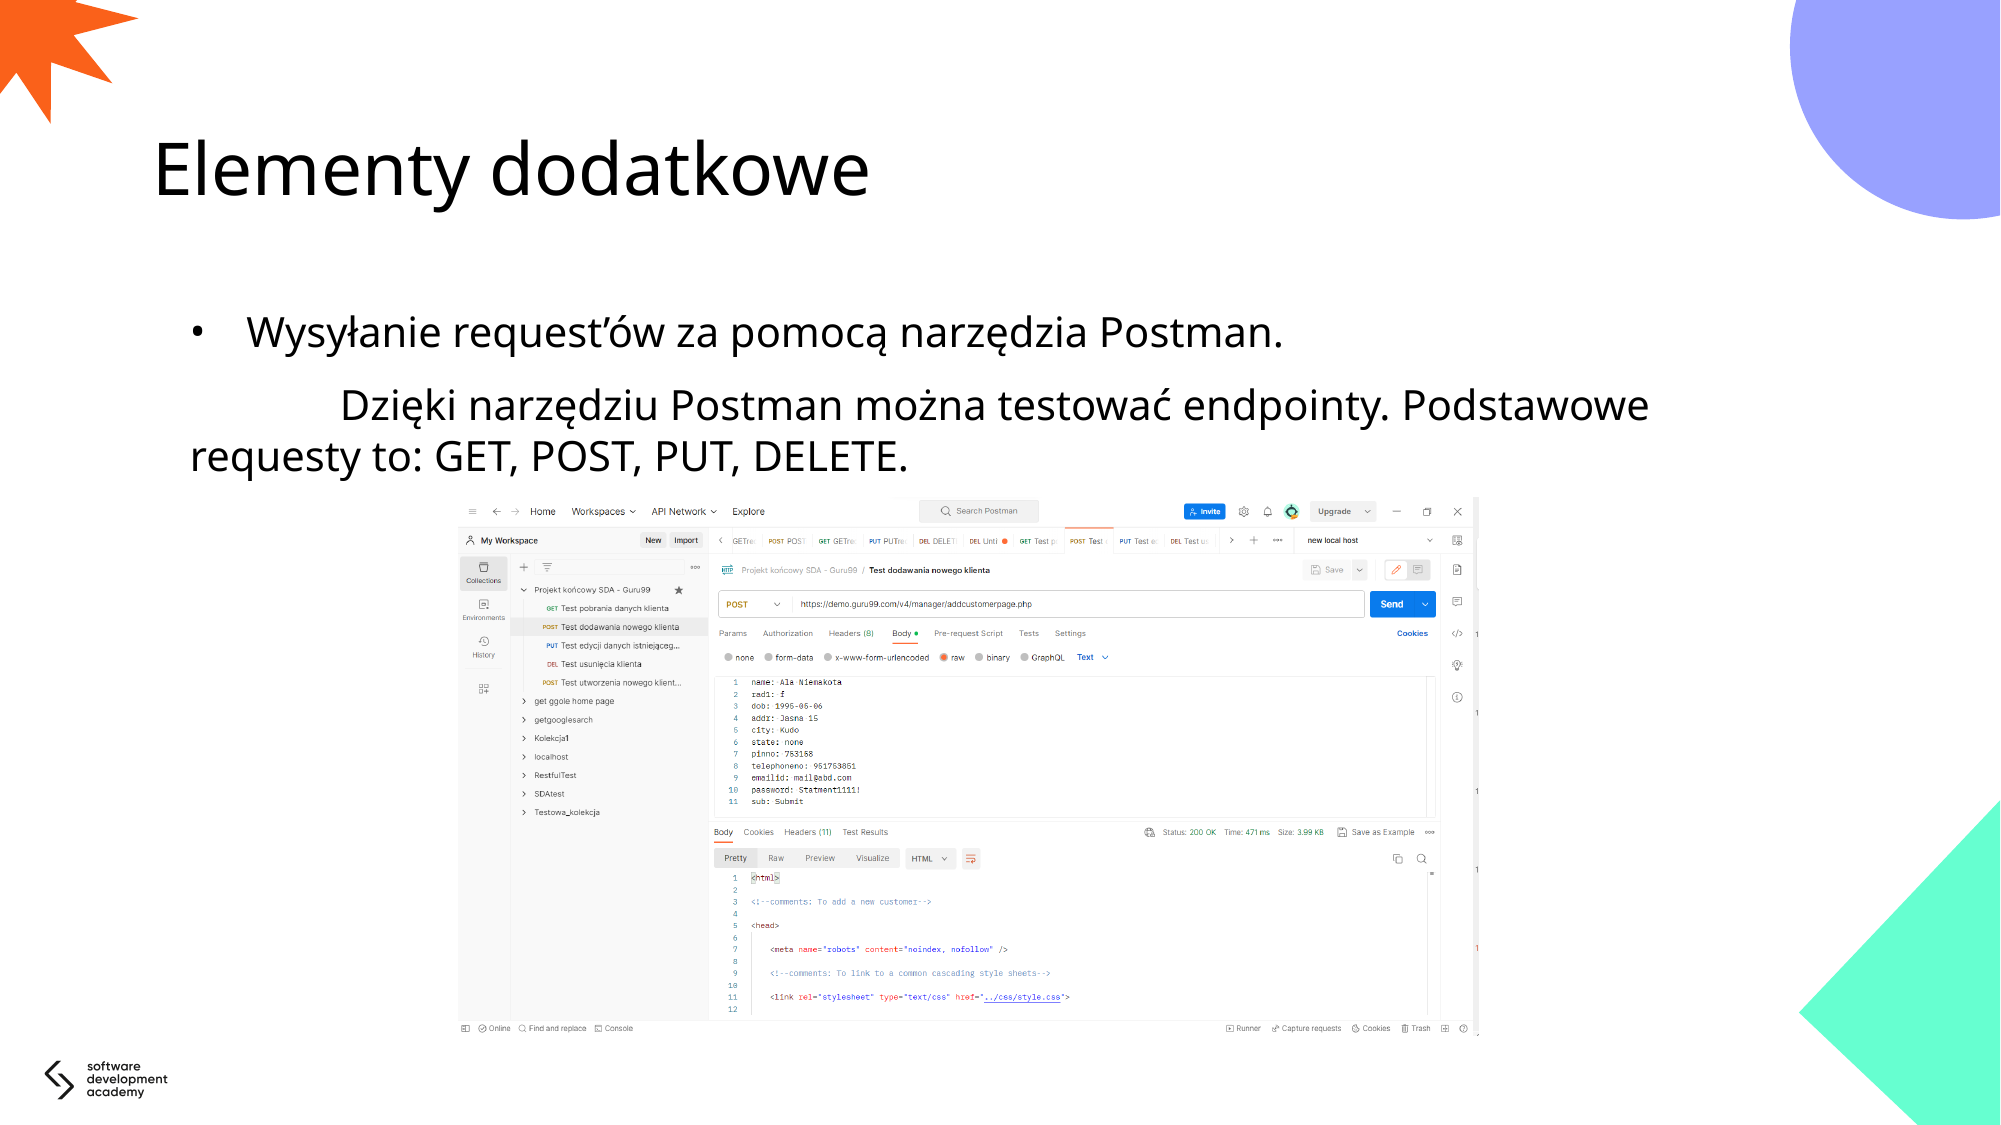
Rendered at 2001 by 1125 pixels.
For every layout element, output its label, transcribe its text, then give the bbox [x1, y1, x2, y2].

title Elementy dodatkowe [137, 59, 1771, 278]
picture [458, 497, 1479, 1036]
picture [19, 1035, 193, 1125]
list Wysyłanie request’ów za pomocą narzędzia Postman. Dzięki narzędziu Postman można testować endpointy. Podstawowe requesty to: GET, POST, PUT, DELETE. [137, 299, 1771, 1014]
